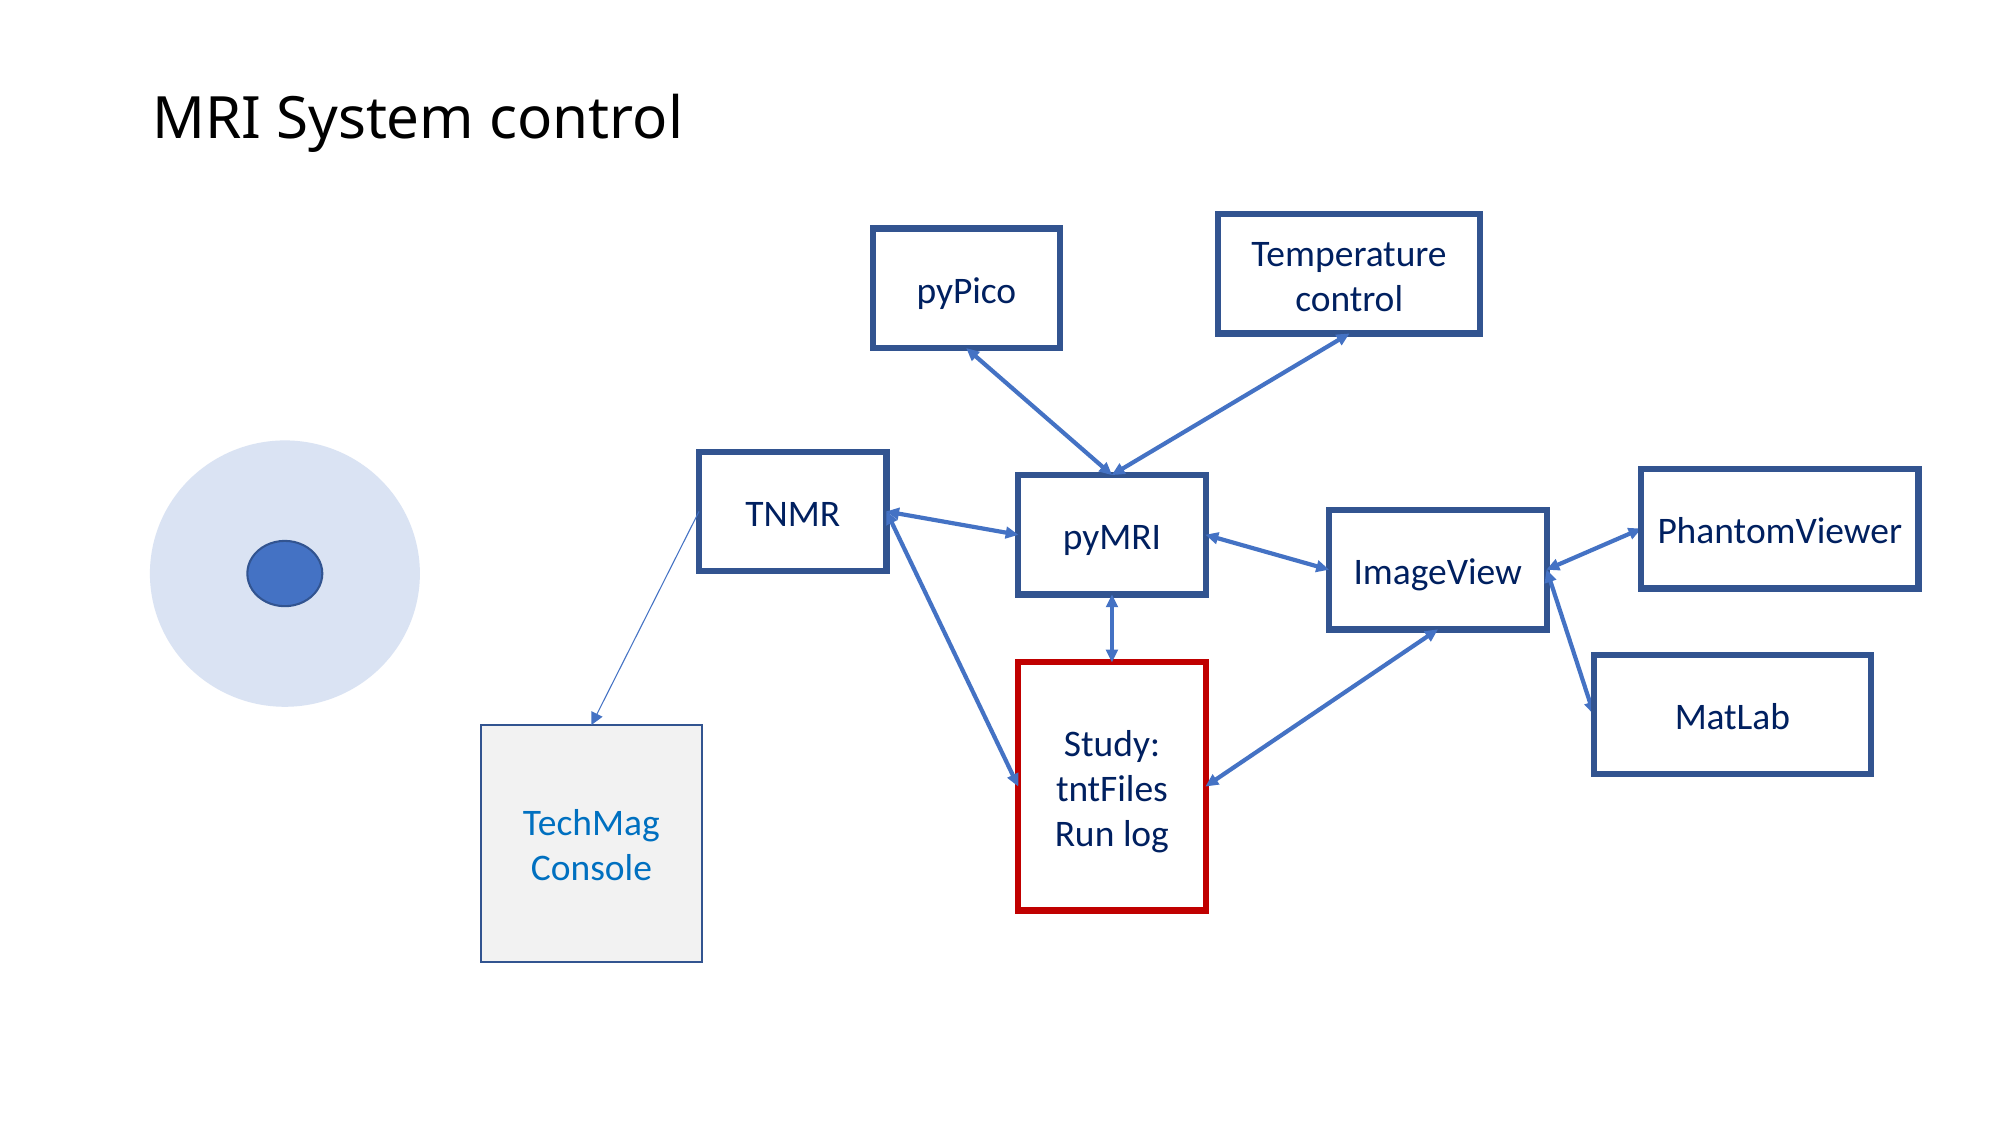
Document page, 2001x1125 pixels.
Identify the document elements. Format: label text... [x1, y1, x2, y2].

text_box Temperature control [1217, 213, 1481, 335]
text_box TNMR [698, 451, 888, 572]
text_box Study: tntFiles Run log [1017, 661, 1207, 912]
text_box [591, 511, 700, 725]
text_box [246, 539, 324, 608]
text_box ImageView [1328, 509, 1548, 631]
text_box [1205, 534, 1329, 570]
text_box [1546, 528, 1642, 570]
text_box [1111, 333, 1350, 475]
title MRI System control [137, 59, 1863, 180]
text_box [149, 440, 420, 707]
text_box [886, 511, 1019, 787]
text_box MatLab [1593, 654, 1872, 775]
text_box PhantomViewer [1640, 468, 1919, 590]
text_box pyPico [872, 228, 1061, 349]
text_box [1205, 629, 1438, 787]
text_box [966, 348, 1111, 475]
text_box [1546, 569, 1594, 715]
text_box TechMag Console [480, 724, 703, 963]
text_box pyMRI [1017, 475, 1207, 596]
